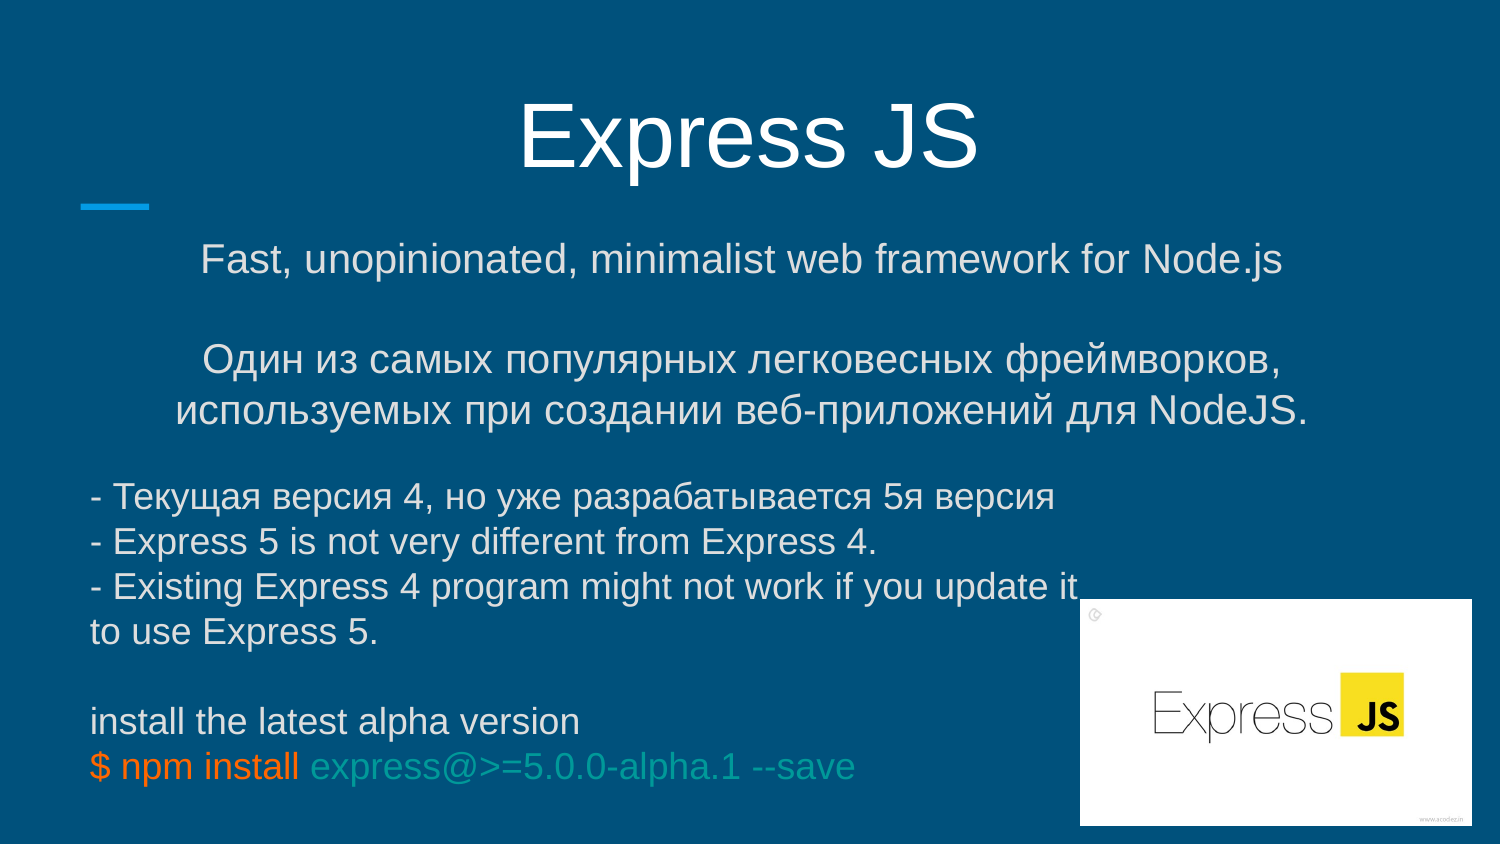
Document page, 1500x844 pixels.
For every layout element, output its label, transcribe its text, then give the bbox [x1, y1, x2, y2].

text_box Express JS [63, 75, 1436, 188]
text_box [702, 328, 1432, 598]
text_box - Текущая версия 4, но уже разрабатывается 5я версия - Express 5 is not very different from Express 4. - Existing Express 4 program might not work if you update it to use Express 5. install the latest alpha version $ npm install express@>=5.0.0-alpha.1 --save [75, 465, 1095, 844]
text_box [56, 270, 702, 775]
text_box [69, 97, 1442, 210]
picture [1081, 600, 1471, 825]
text_box Fast, unopinionated, minimalist web framework for Node.js Один из самых популярных легковесных фреймворков, используемых при создании веб-приложений для NodeJS. [75, 224, 1410, 428]
